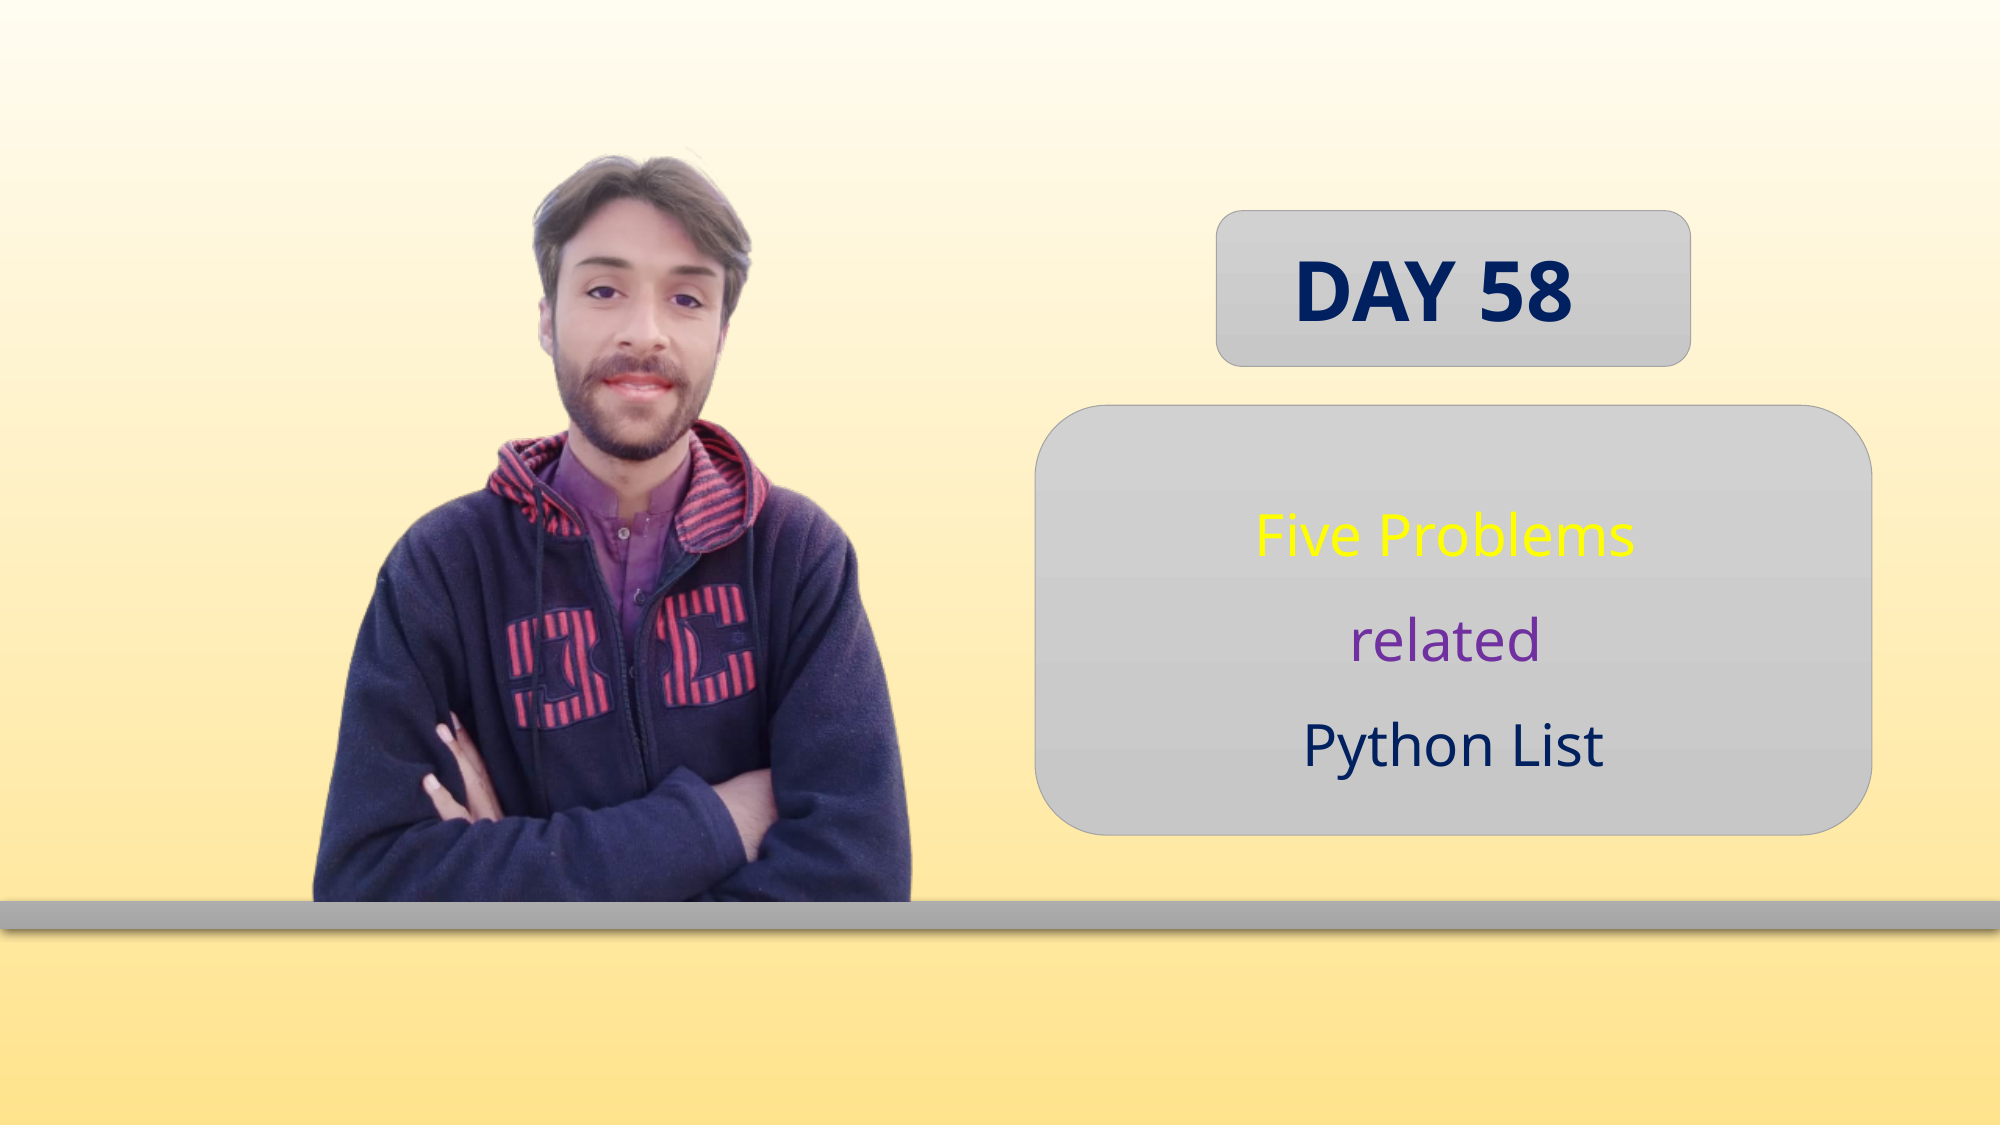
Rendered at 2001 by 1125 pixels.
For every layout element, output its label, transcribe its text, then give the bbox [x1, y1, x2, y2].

picture [292, 0, 969, 902]
text_box DAY 58 [1215, 210, 1692, 367]
text_box [0, 901, 2000, 929]
text_box Five Problems related Python List [1034, 404, 1873, 836]
